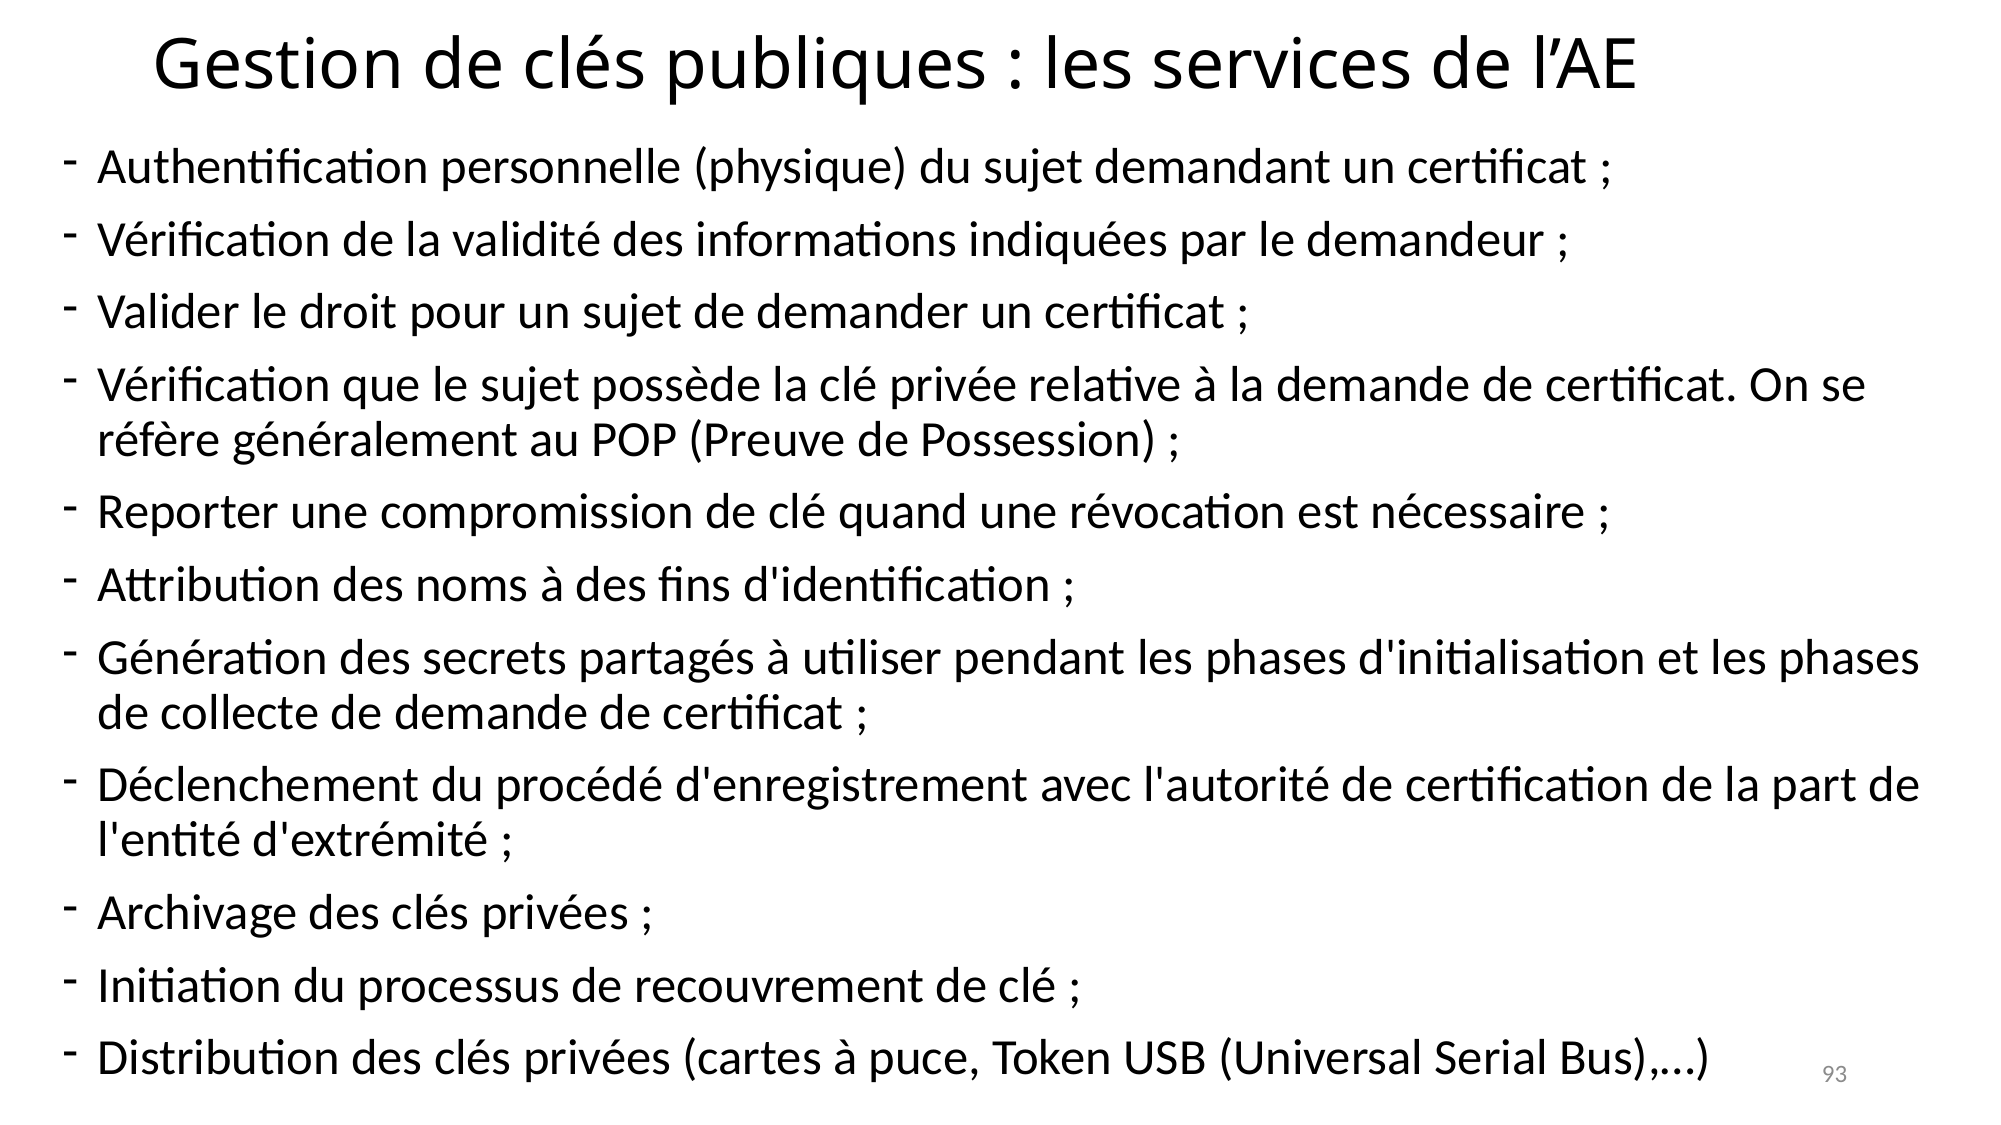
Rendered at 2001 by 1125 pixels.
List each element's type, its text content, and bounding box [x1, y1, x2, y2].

slide_number 93 [1412, 1042, 1863, 1103]
title Gestion de clés publiques : les services de l’AE [137, 0, 1907, 132]
list Authentification personnelle (physique) du sujet demandant un certificat ; Vérification de la validité des informations indiquées par le demandeur ; Valider le droit pour un sujet de demander un certificat ; Vérification que le sujet possède la clé privée relative à la demande de certificat. On se réfère généralement au POP (Preuve de Possession) ; Reporter une compromission de clé quand une révocation est nécessaire ; Attribution des noms à des fins d'identification ; Génération des secrets partagés à utiliser pendant les phases d'initialisation et les phases de collecte de demande de certificat ; Déclenchement du procédé d'enregistrement avec l'autorité de certification de la part de l'entité d'extrémité ; Archivage des clés privées ; Initiation du processus de recouvrement de clé ; Distribution des clés privées (cartes à puce, Token USB (Universal Serial Bus),…) [47, 132, 1963, 1098]
